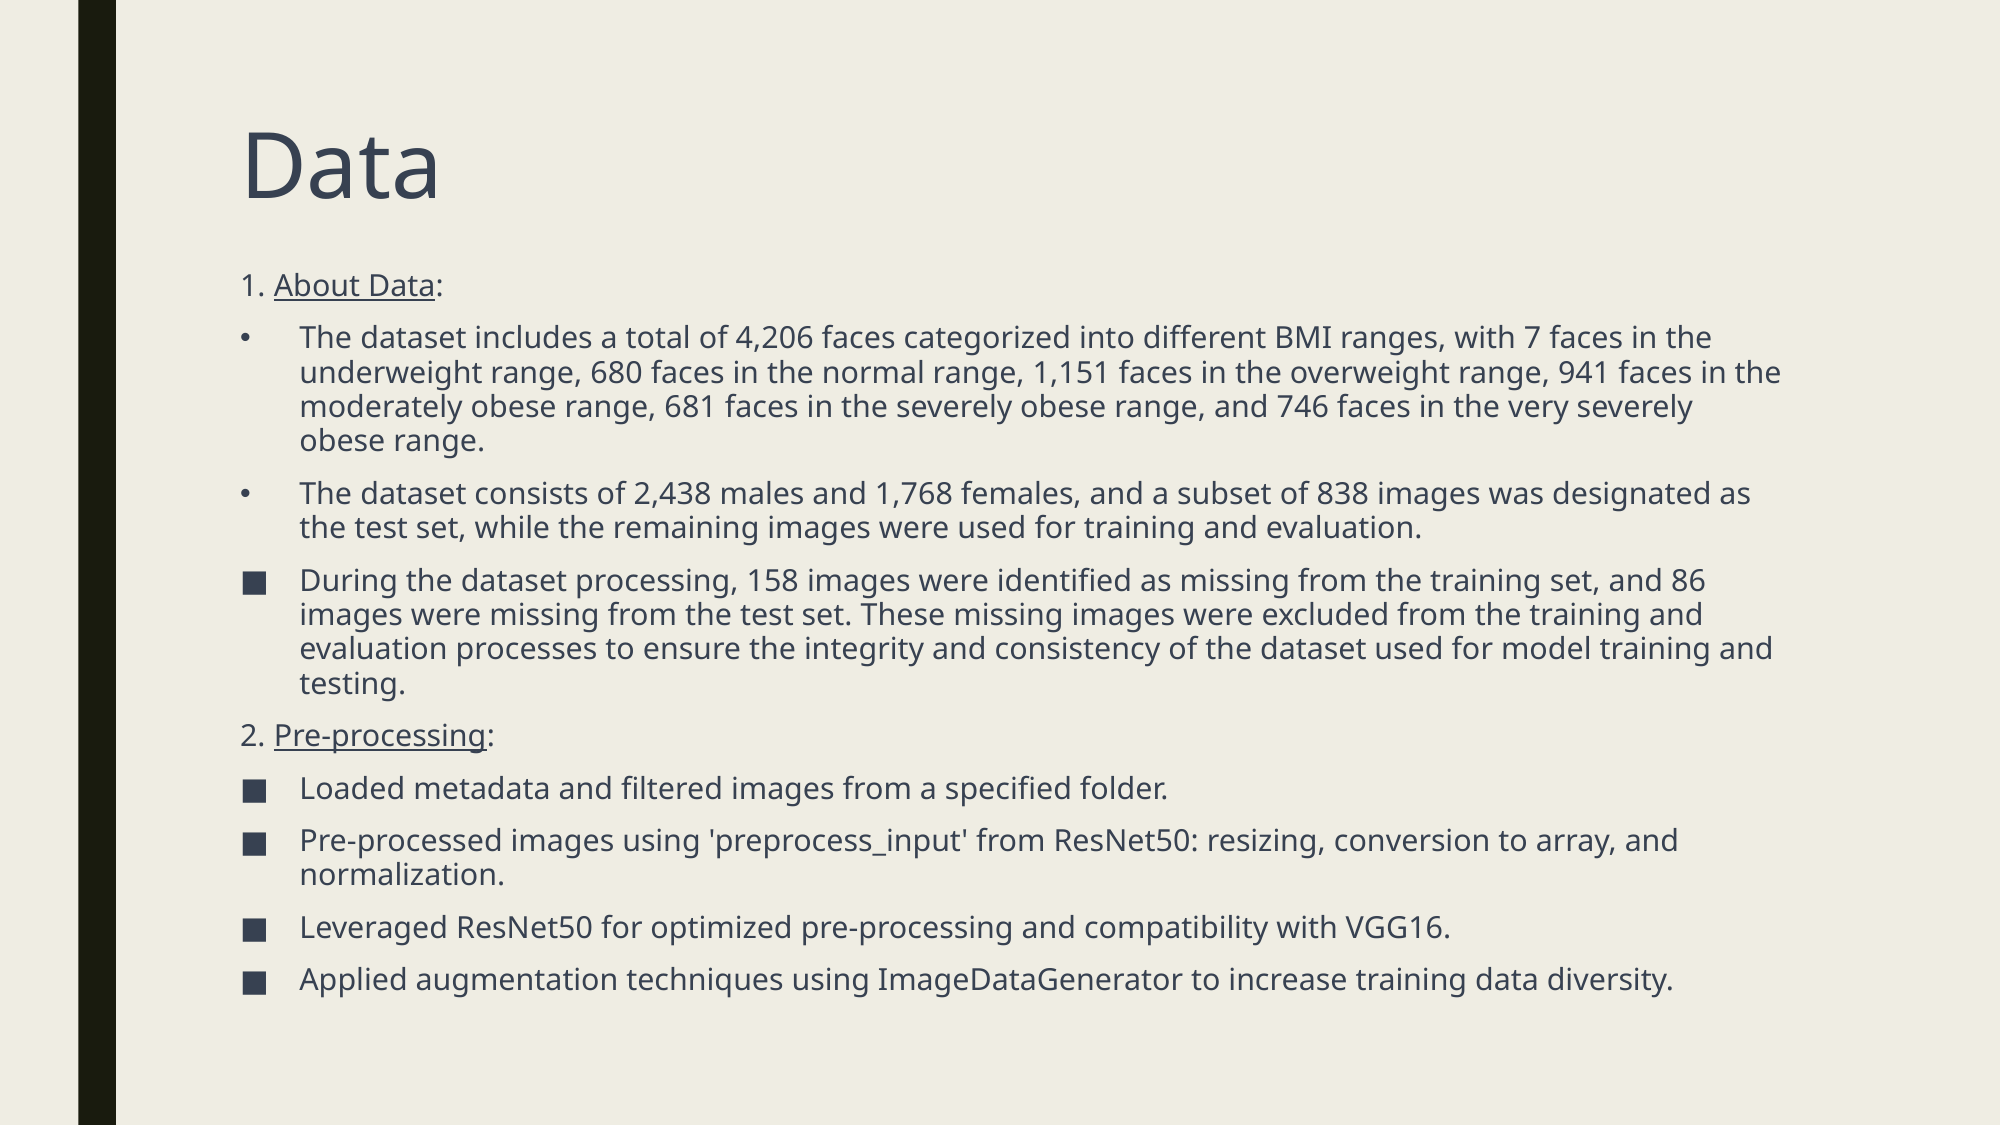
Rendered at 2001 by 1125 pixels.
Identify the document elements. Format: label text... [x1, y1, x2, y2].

title Data [225, 112, 1800, 261]
list 1. About Data: The dataset includes a total of 4,206 faces categorized into different BMI ranges, with 7 faces in the underweight range, 680 faces in the normal range, 1,151 faces in the overweight range, 941 faces in the moderately obese range, 681 faces in the severely obese range, and 746 faces in the very severely obese range. The dataset consists of 2,438 males and 1,768 females, and a subset of 838 images was designated as the test set, while the remaining images were used for training and evaluation. During the dataset processing, 158 images were identified as missing from the training set, and 86 images were missing from the test set. These missing images were excluded from the training and evaluation processes to ensure the integrity and consistency of the dataset used for model training and testing. 2. Pre-processing: Loaded metadata and filtered images from a specified folder. Pre-processed images using 'preprocess_input' from ResNet50: resizing, conversion to array, and normalization. Leveraged ResNet50 for optimized pre-processing and compatibility with VGG16. Applied augmentation techniques using ImageDataGenerator to increase training data diversity. [225, 261, 1800, 1013]
